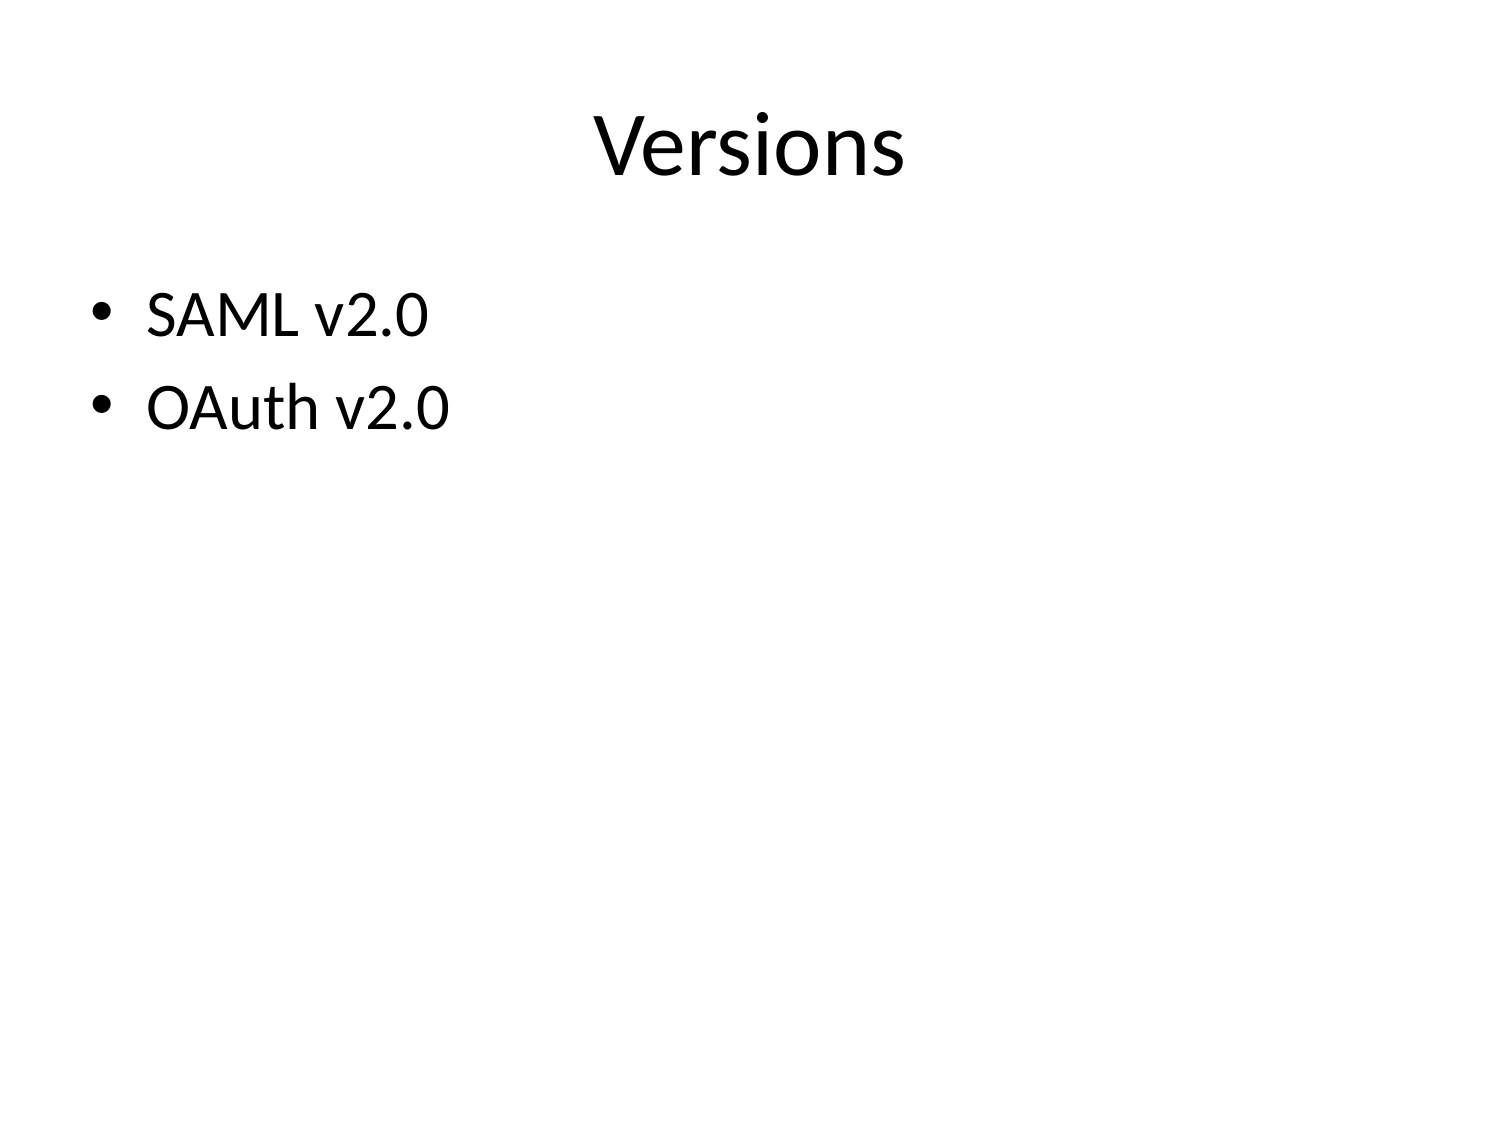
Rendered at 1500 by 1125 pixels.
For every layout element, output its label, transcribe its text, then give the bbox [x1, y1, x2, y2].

title Versions [75, 45, 1425, 233]
list SAML v2.0 OAuth v2.0 [75, 262, 1425, 1005]
